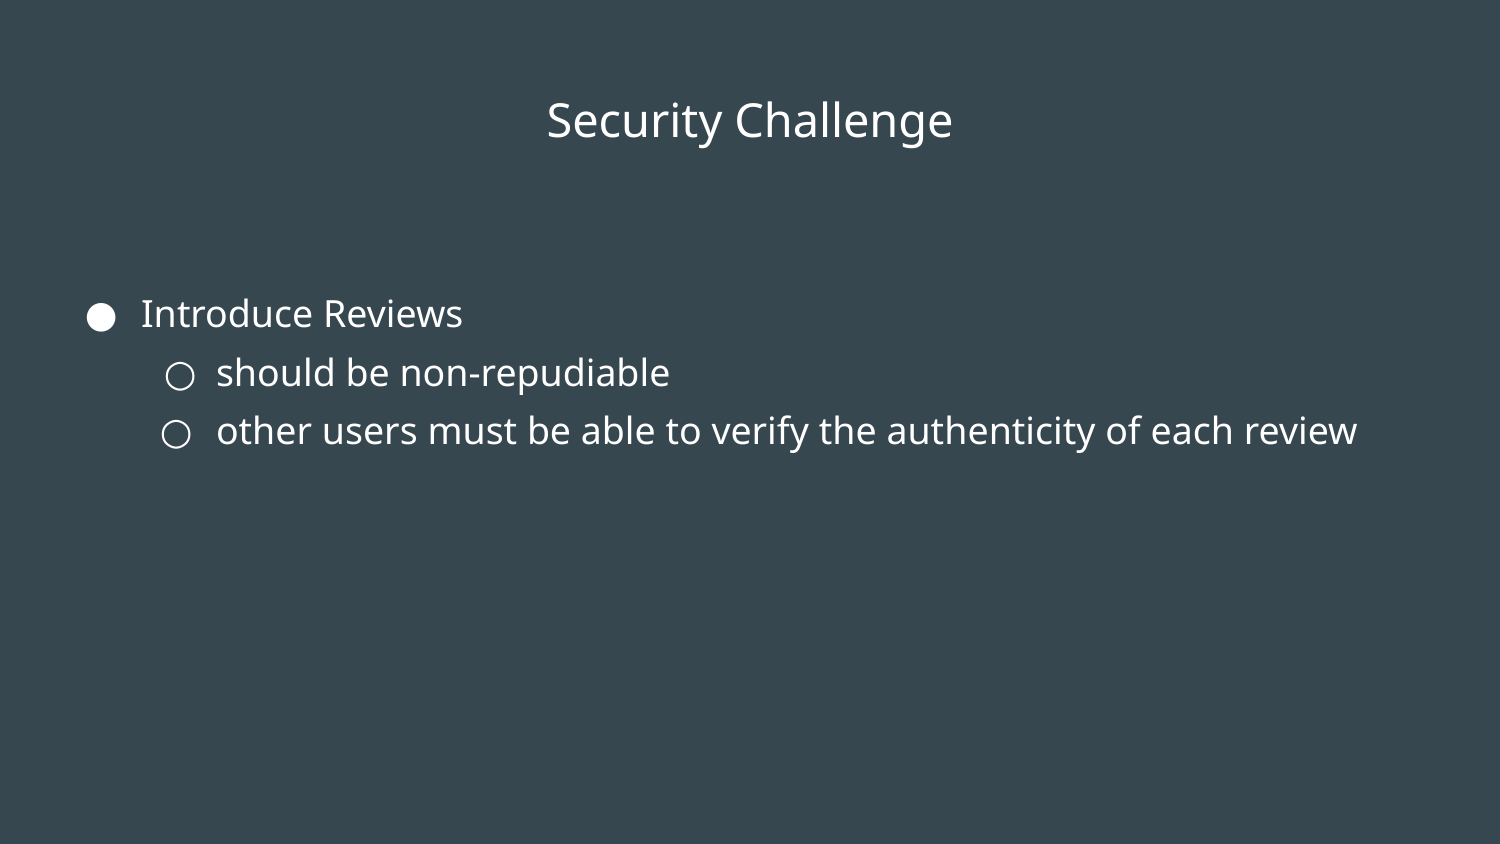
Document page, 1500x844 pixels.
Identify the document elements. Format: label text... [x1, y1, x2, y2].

list Introduce Reviews should be non-repudiable other users must be able to verify the authenticity of each review [51, 189, 1449, 750]
title Security Challenge [51, 72, 1449, 167]
